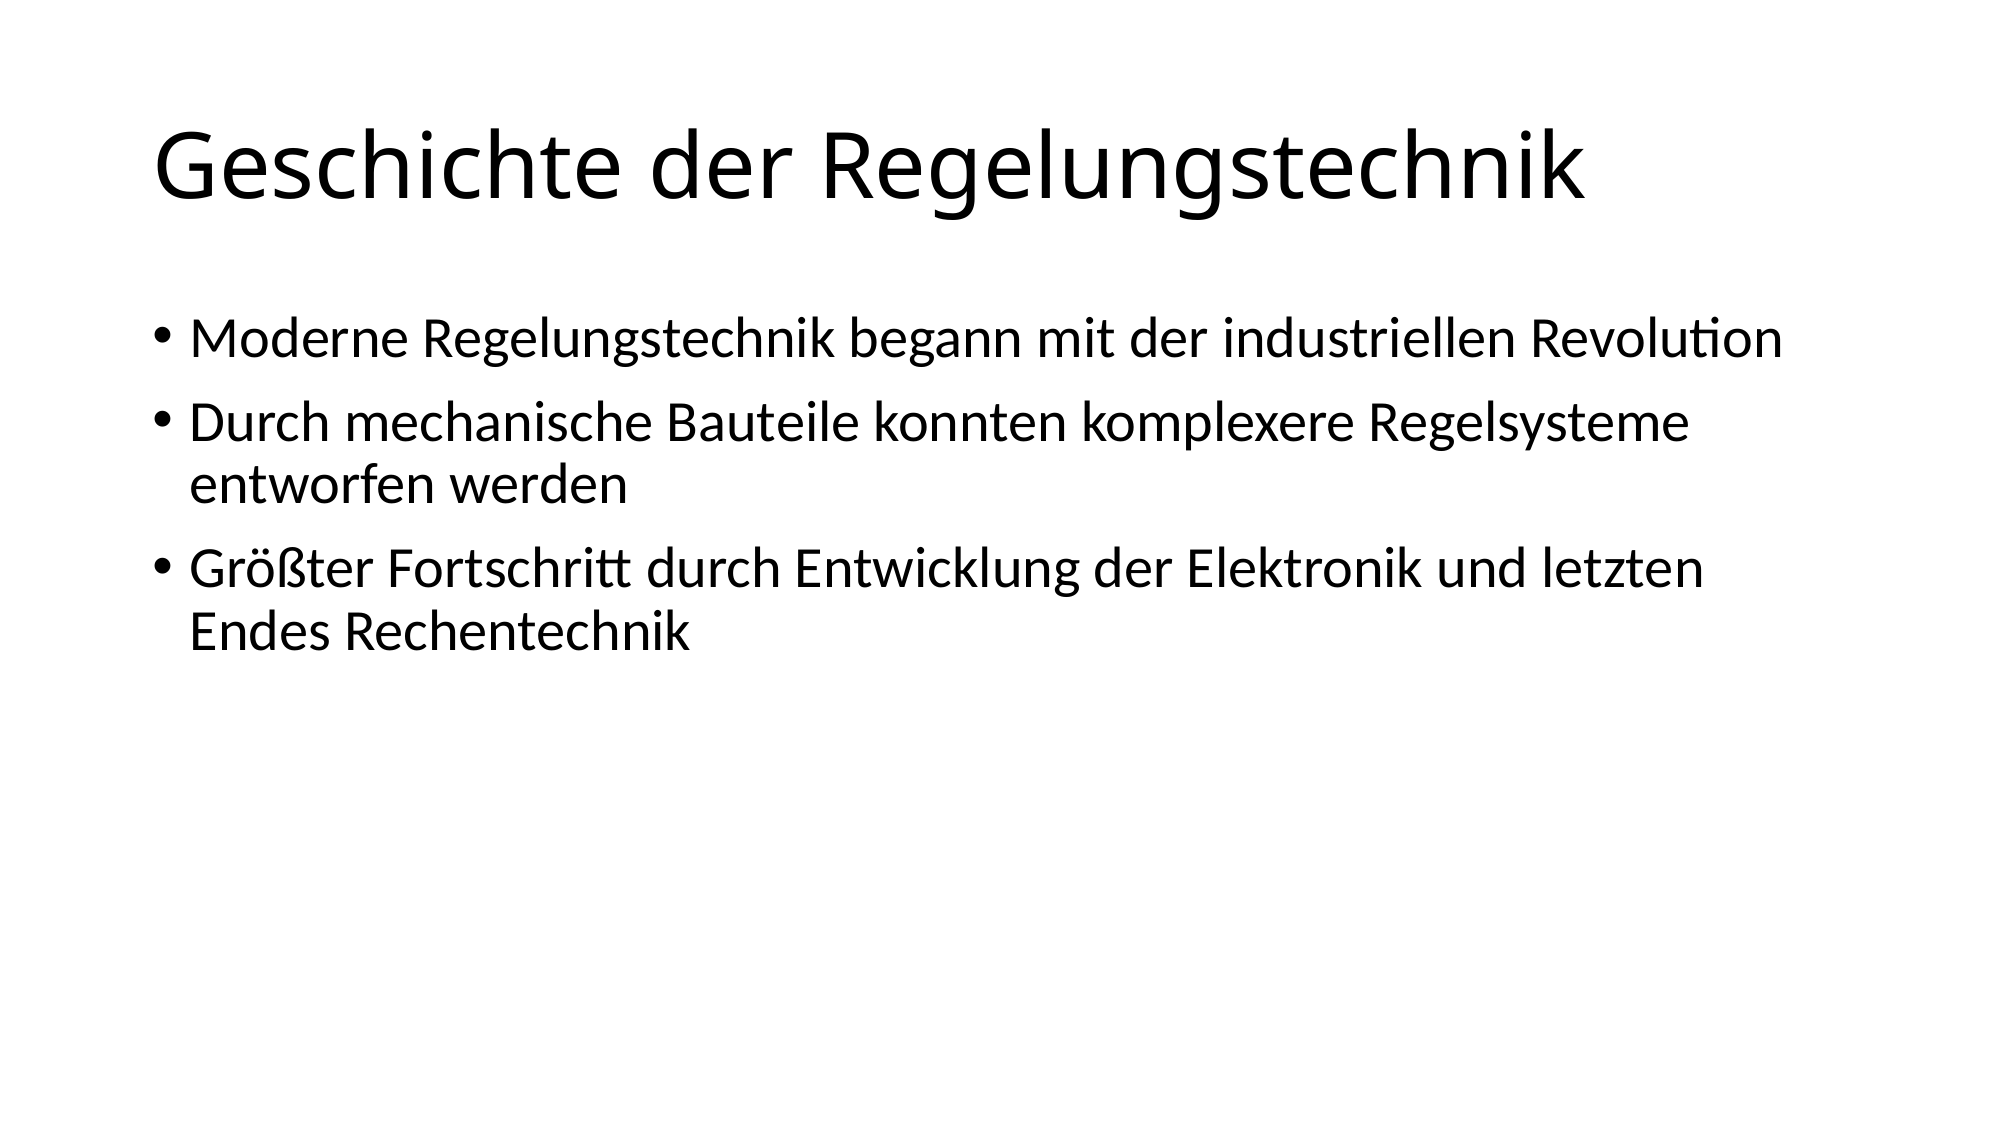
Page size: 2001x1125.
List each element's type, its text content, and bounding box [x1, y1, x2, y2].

title Geschichte der Regelungstechnik [137, 59, 1863, 278]
list Moderne Regelungstechnik begann mit der industriellen Revolution Durch mechanische Bauteile konnten komplexere Regelsysteme entworfen werden Größter Fortschritt durch Entwicklung der Elektronik und letzten Endes Rechentechnik [137, 299, 1863, 1014]
